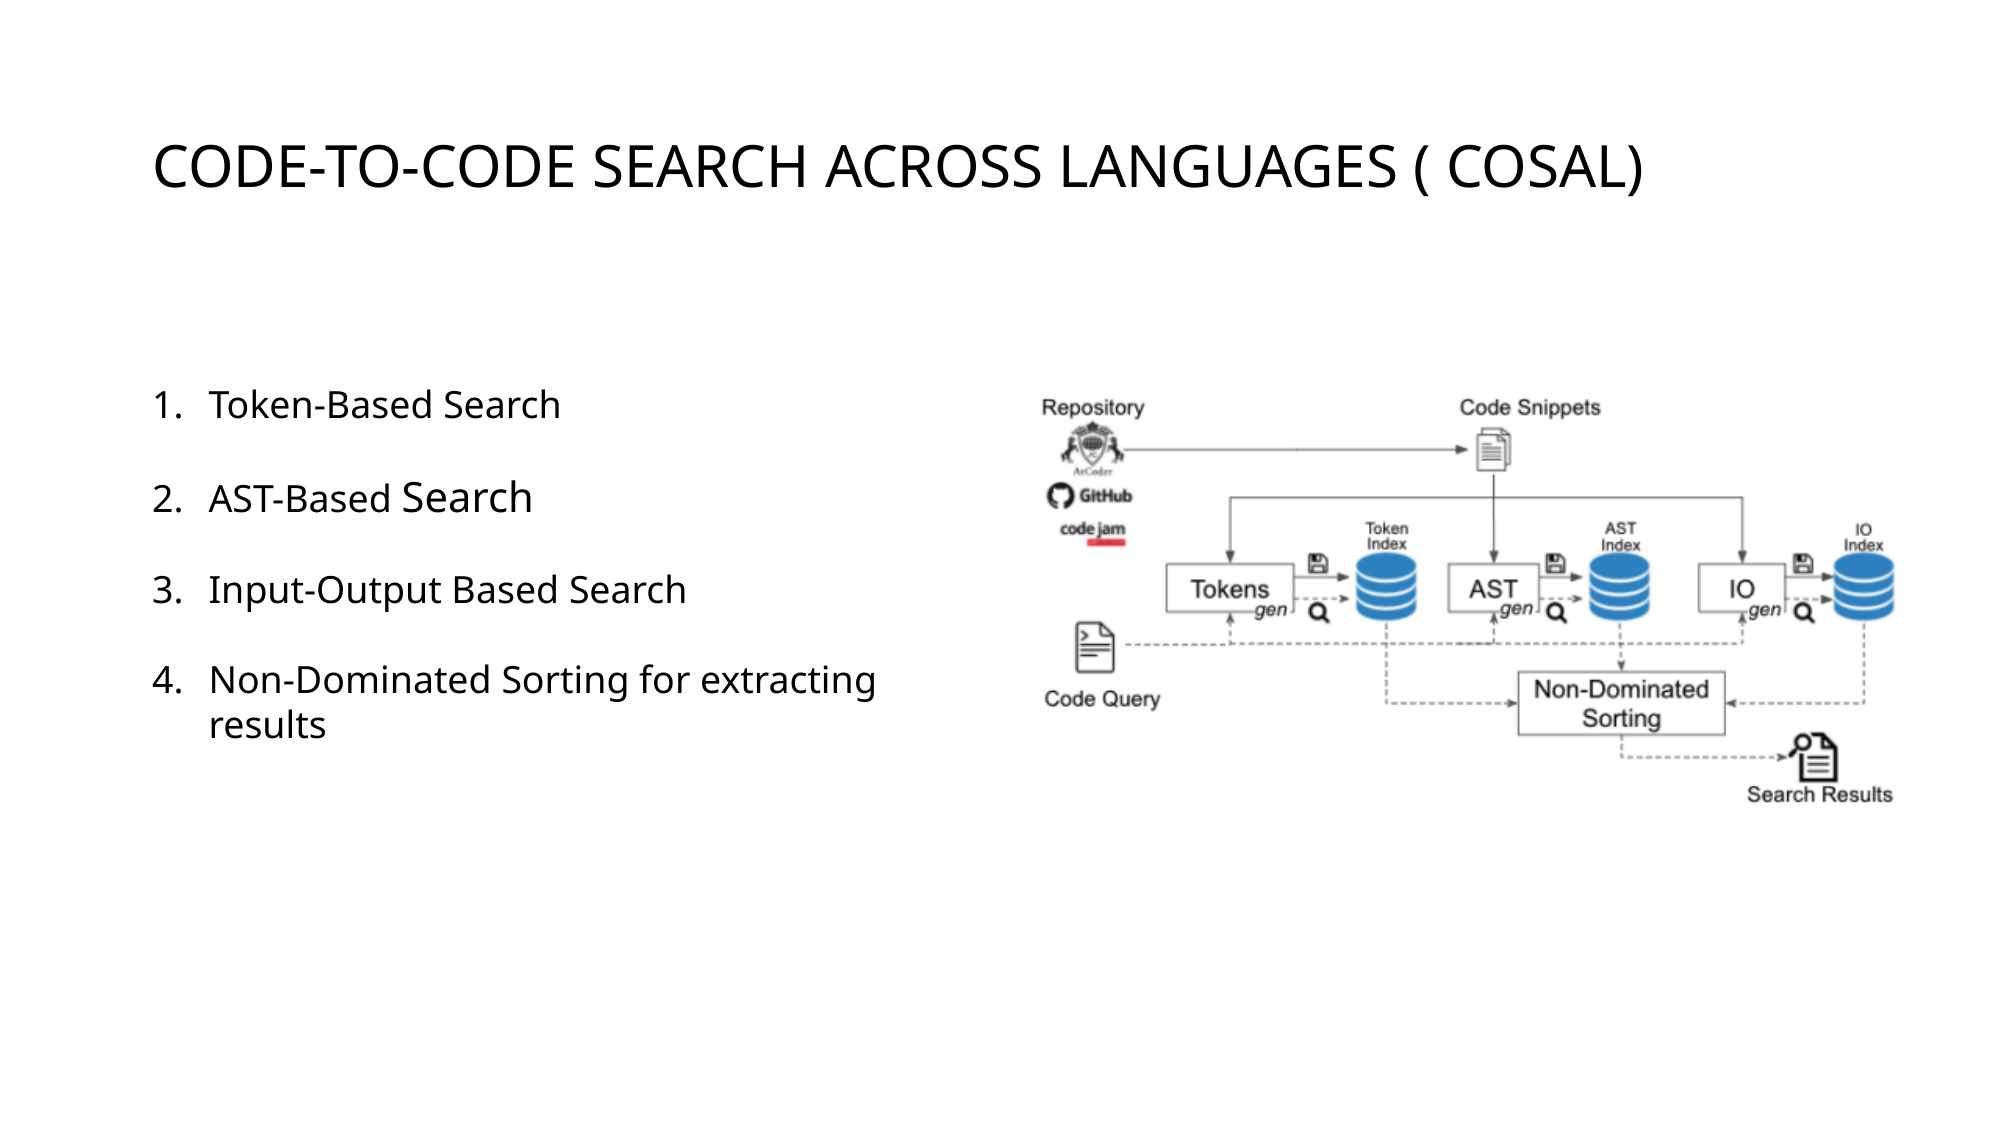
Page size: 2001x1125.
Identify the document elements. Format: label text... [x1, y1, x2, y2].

text_box Token-Based Search AST-Based Search Input-Output Based Search Non-Dominated Sorting for extracting results [137, 373, 962, 753]
title CODE-TO-CODE SEARCH ACROSS LANGUAGES ( COSAL) [137, 59, 1863, 278]
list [1037, 384, 1906, 821]
